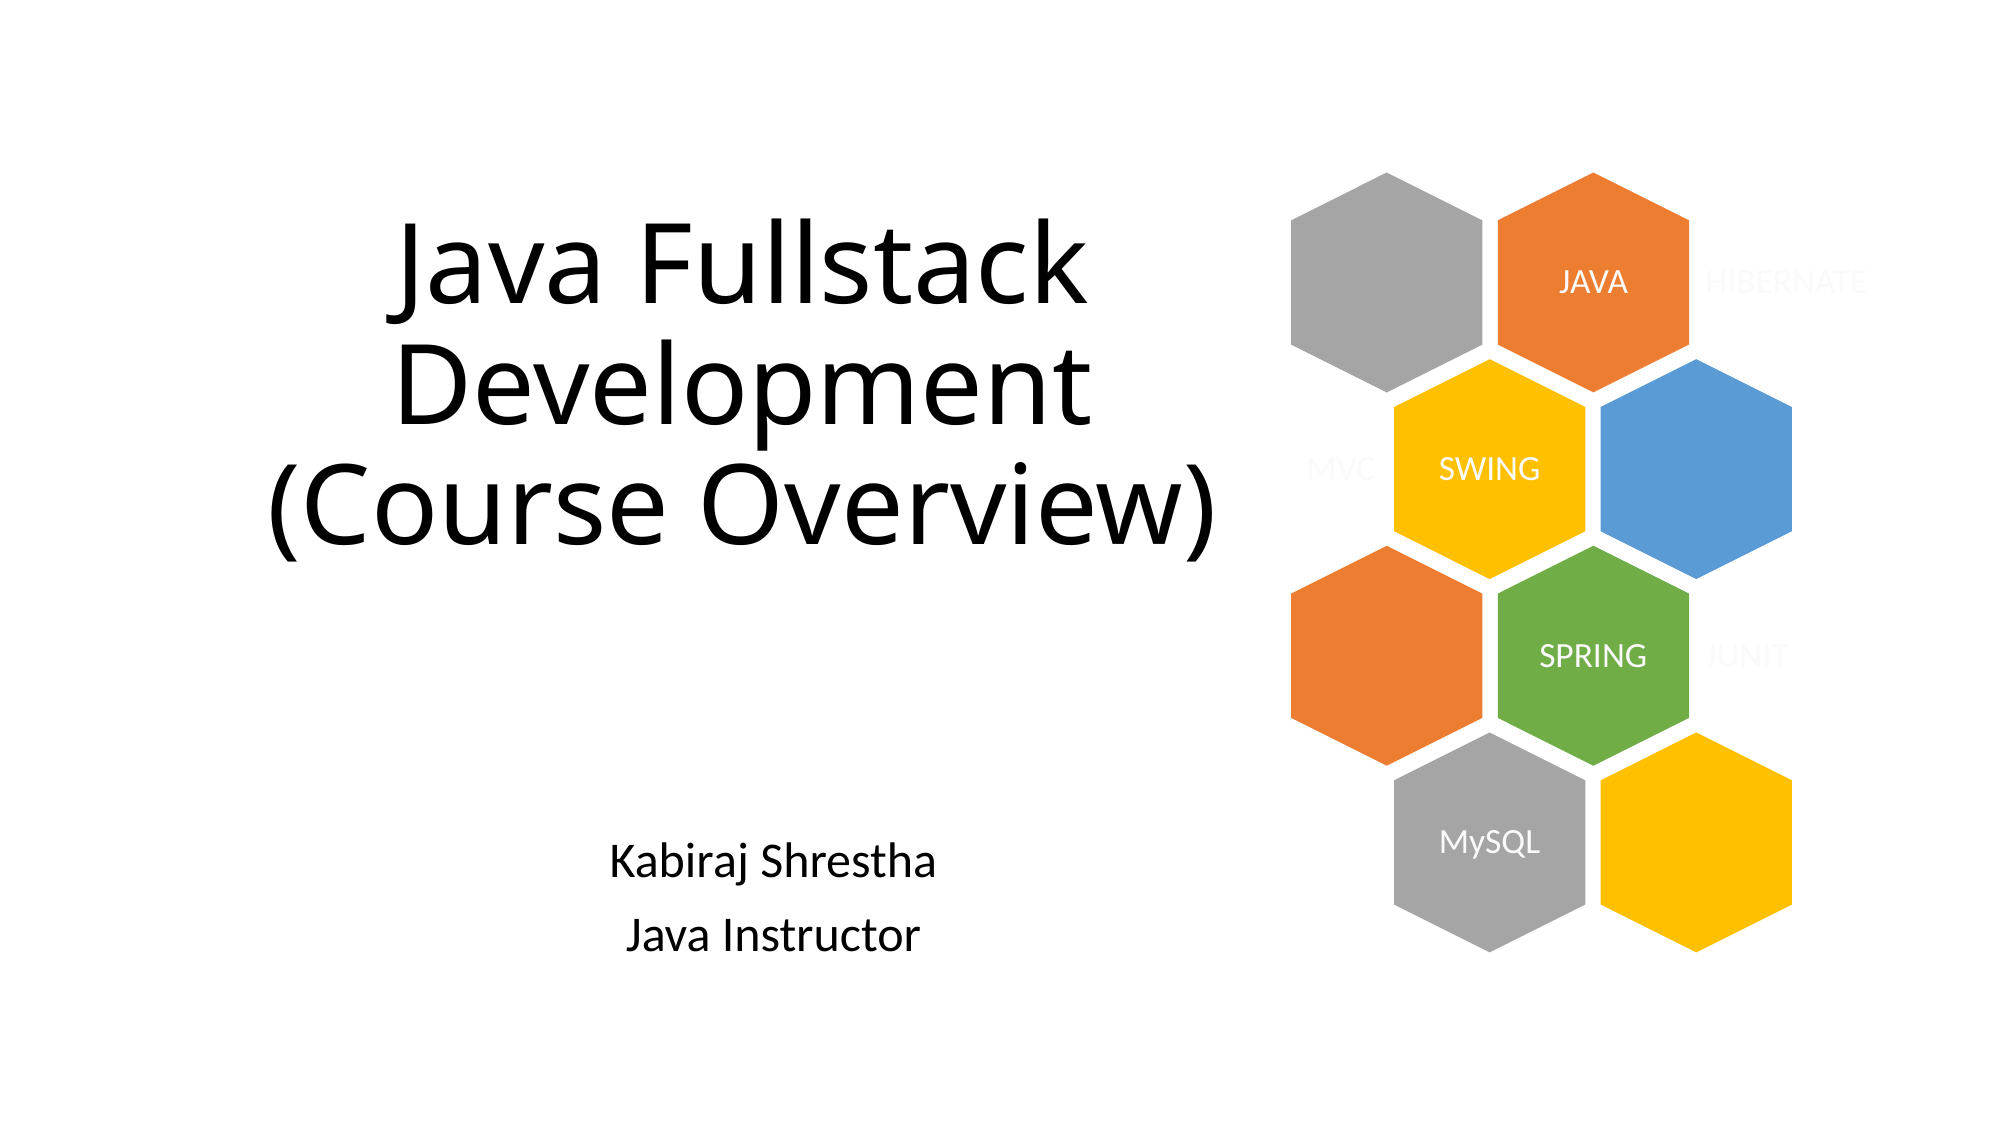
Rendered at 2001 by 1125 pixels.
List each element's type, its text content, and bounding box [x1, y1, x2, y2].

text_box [1148, 104, 1941, 1021]
title Java Fullstack Development (Course Overview) [249, 184, 1148, 576]
subtitle Kabiraj Shrestha Java Instructor [324, 826, 1148, 1004]
